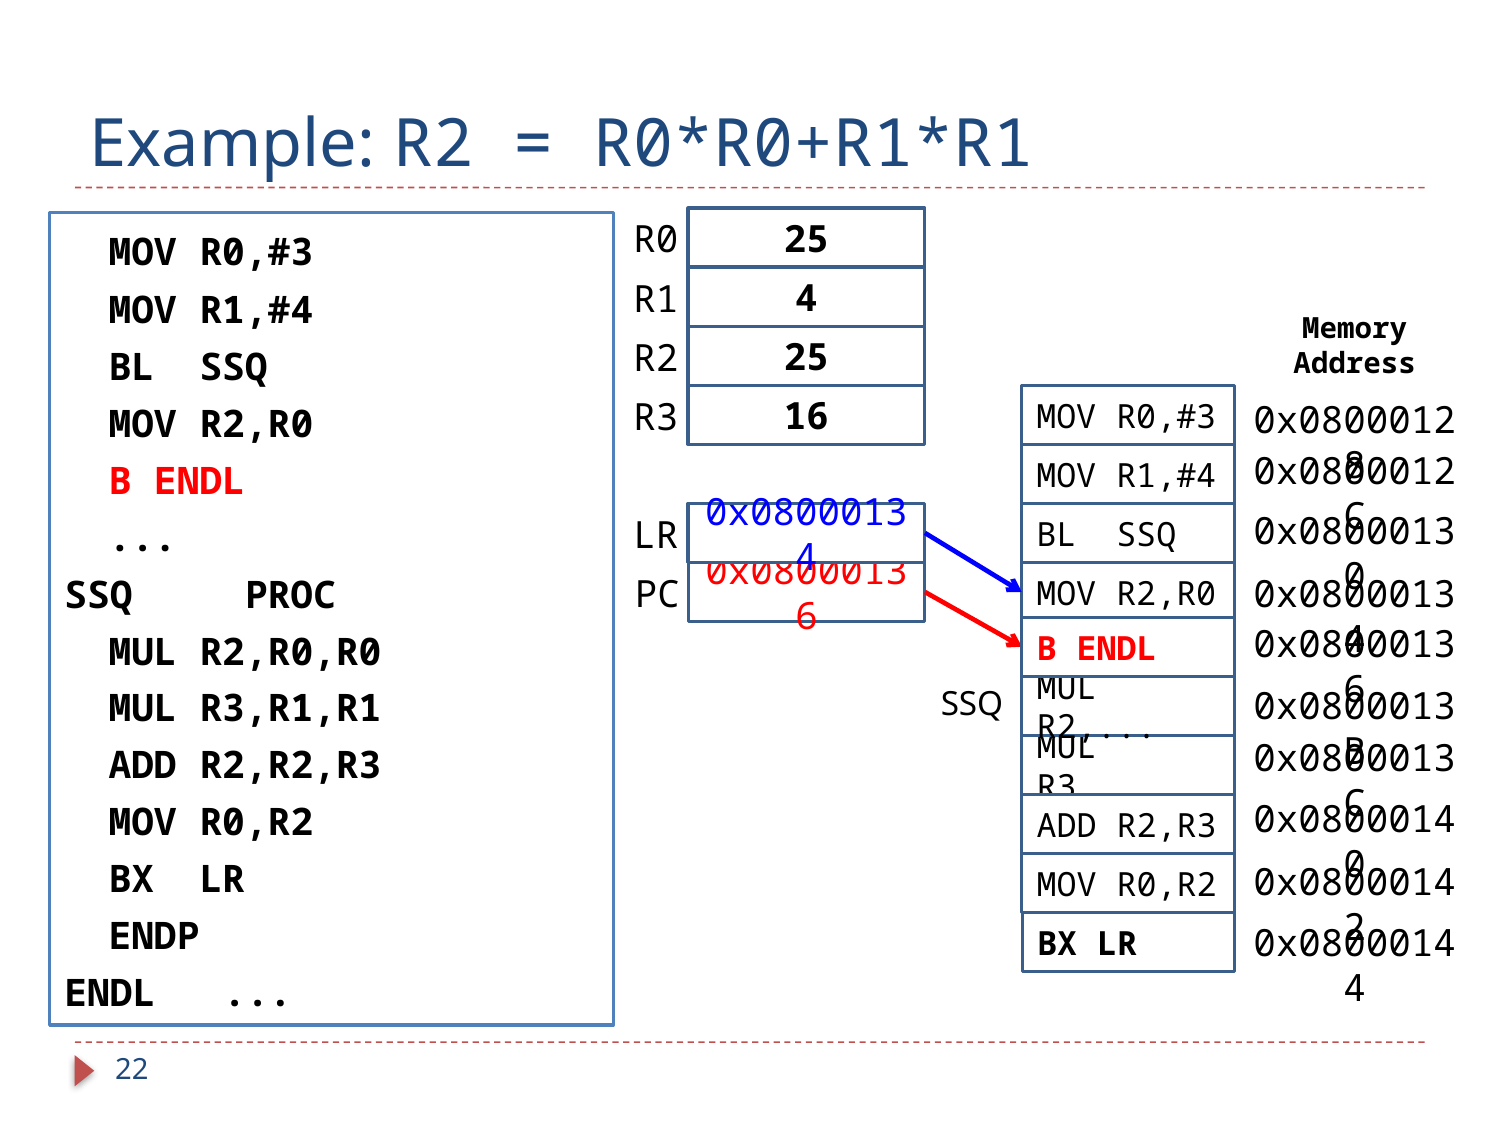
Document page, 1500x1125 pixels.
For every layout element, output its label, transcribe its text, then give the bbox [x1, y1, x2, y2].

text_box PC [620, 564, 715, 623]
text_box 0x08000134 [686, 502, 926, 564]
text_box MUL R3,... [1020, 737, 1228, 793]
text_box 16 [686, 384, 926, 446]
text_box MOV R0,R2 [1020, 855, 1228, 914]
text_box MUL R2,... [1020, 678, 1228, 737]
slide_number 22 [100, 1042, 426, 1103]
text_box BL SSQ [1020, 505, 1228, 564]
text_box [1233, 301, 1476, 973]
text_box MOV R1,#4 [1020, 443, 1228, 505]
text_box LR [618, 503, 713, 564]
text_box 25 [686, 325, 926, 384]
text_box R0 [618, 208, 713, 267]
text_box R2 [618, 326, 713, 385]
text_box SSQ [924, 674, 1020, 730]
text_box MOV R0,#3 [1020, 384, 1228, 443]
text_box R1 [618, 267, 713, 326]
list MOV R0,#3 MOV R1,#4 BL SSQ MOV R2,R0 B ENDL ... SSQ PROC MUL R2,R0,R0 MUL R3,R1,R1 ADD R2,R2,R3 MOV R0,R2 BX LR ENDP ENDL ... [48, 211, 615, 1027]
text_box B ENDL [1020, 616, 1228, 678]
text_box ADD R2,R3 [1020, 793, 1228, 855]
text_box 0x08000136 [715, 564, 918, 623]
text_box MOV R2,R0 [1027, 564, 1228, 616]
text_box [924, 532, 1022, 593]
text_box 25 [686, 206, 926, 266]
text_box 4 [686, 266, 926, 325]
title Example: R2 = R0*R0+R1*R1 [75, 37, 1425, 188]
text_box BX LR [1021, 911, 1228, 973]
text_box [924, 603, 1023, 647]
text_box R3 [618, 385, 713, 445]
